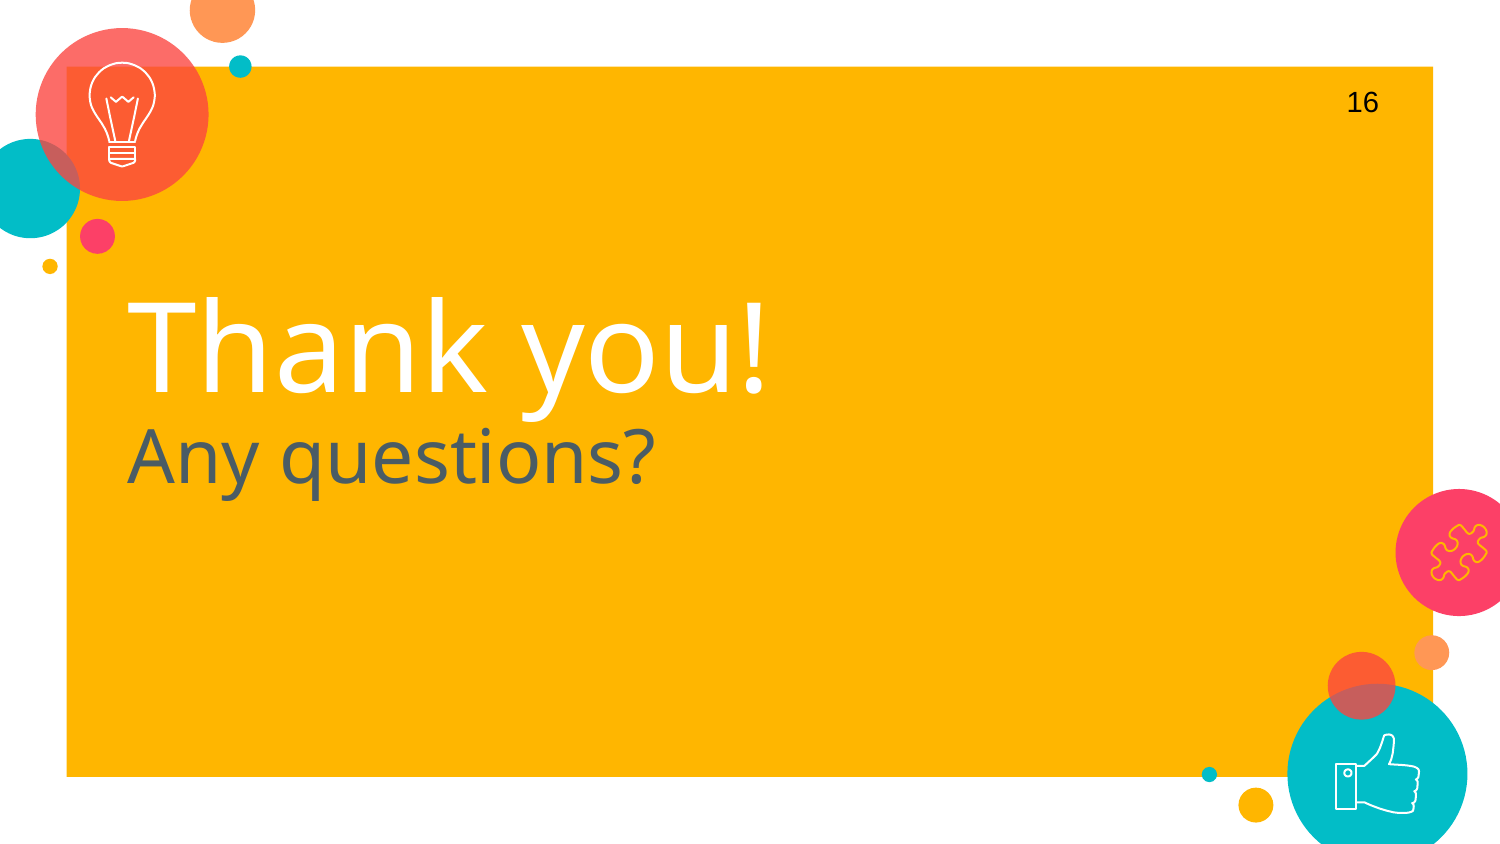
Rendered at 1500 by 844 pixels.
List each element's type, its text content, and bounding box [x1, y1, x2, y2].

slide_number 16 [1331, 68, 1422, 134]
title Thank you! [112, 247, 1195, 394]
subtitle Any questions? [112, 394, 1195, 685]
